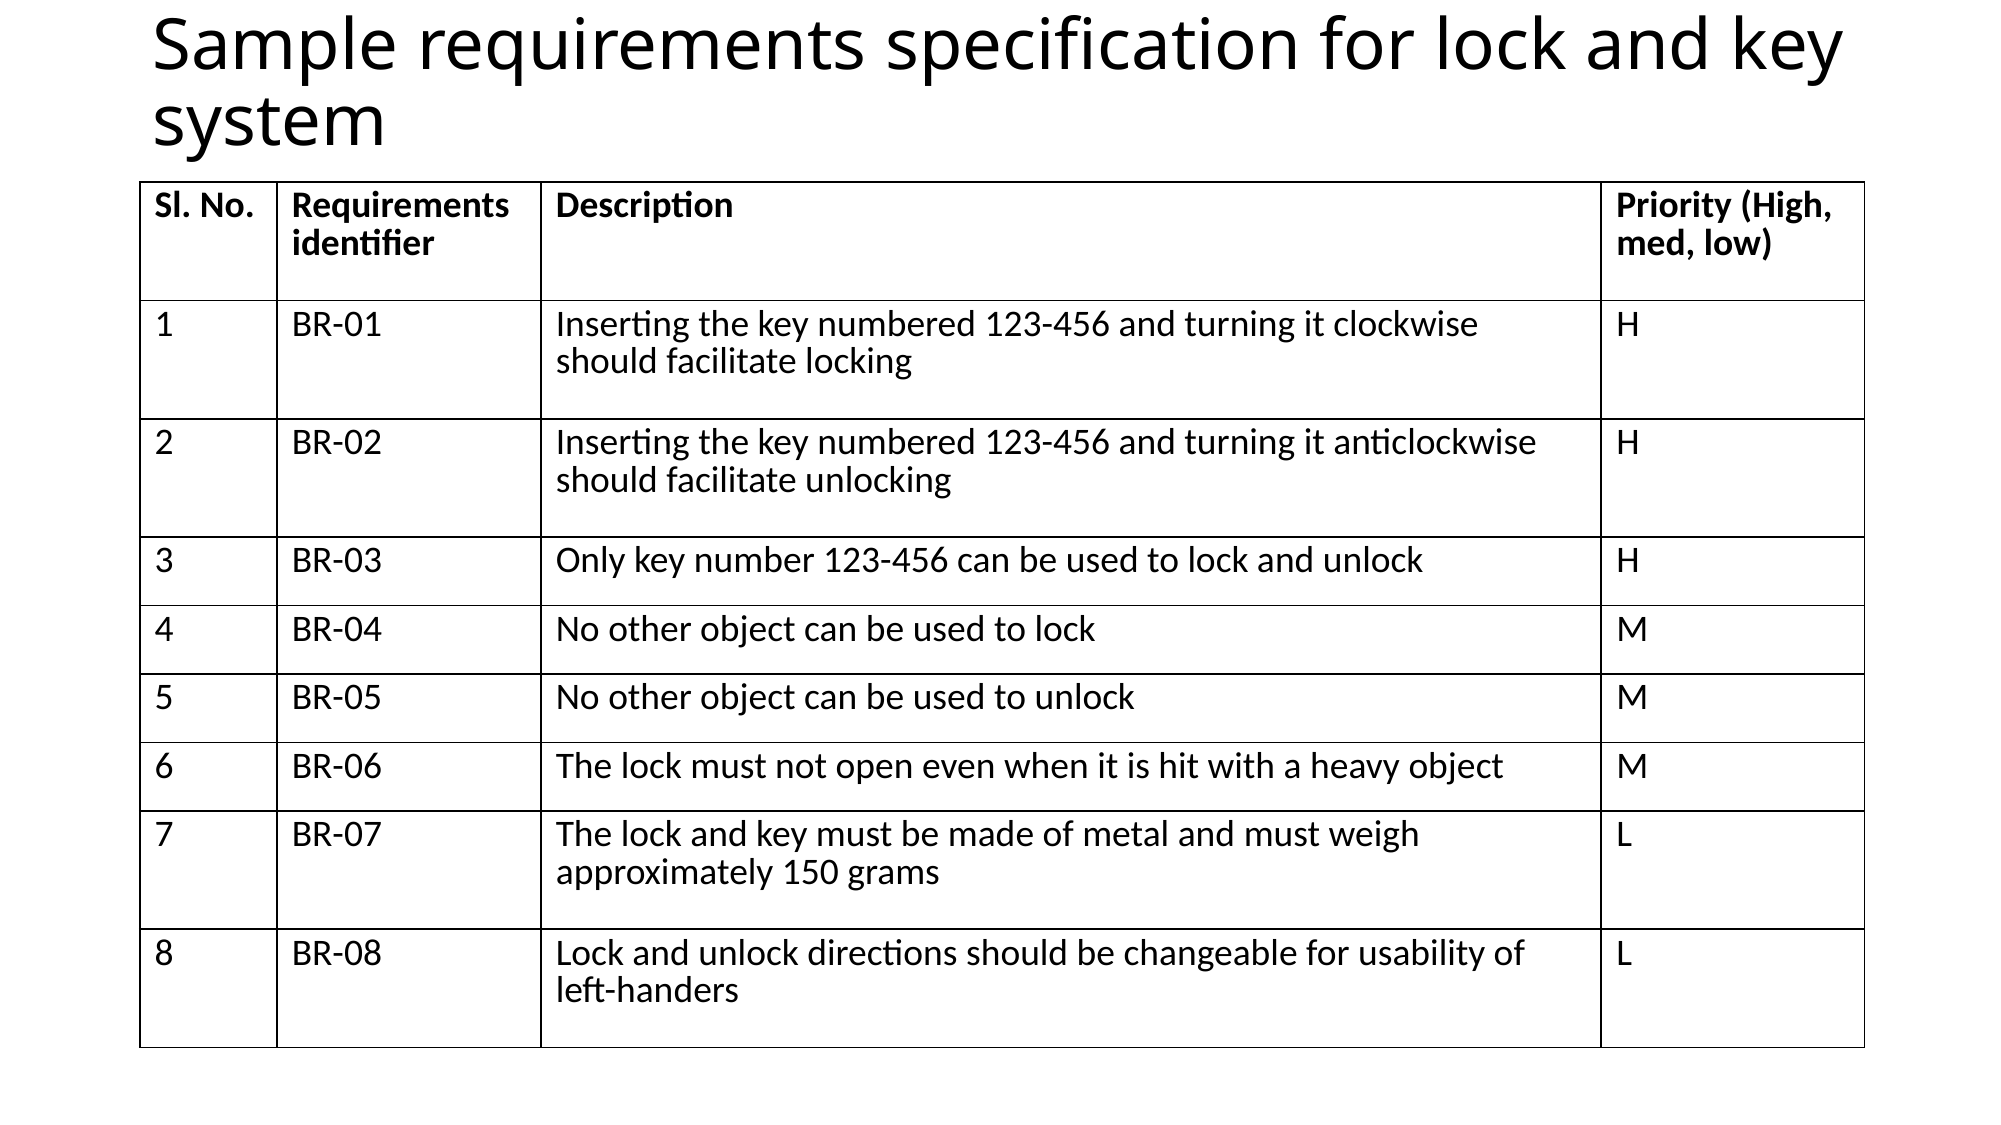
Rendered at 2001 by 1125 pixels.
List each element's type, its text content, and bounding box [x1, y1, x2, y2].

table_cell The lock must not open even when it is hit with a heavy object [542, 743, 1600, 810]
table_cell 1 [141, 301, 276, 418]
table_cell 3 [141, 538, 276, 605]
table_cell BR-02 [278, 420, 540, 536]
table_cell H [1602, 538, 1864, 605]
table_cell BR-05 [278, 675, 540, 742]
table_cell 8 [141, 930, 276, 1047]
table_cell BR-03 [278, 538, 540, 605]
table_header Priority (High, med, low) [1602, 183, 1864, 300]
table_cell BR-06 [278, 743, 540, 810]
table_cell 7 [141, 812, 276, 928]
table_cell H [1602, 420, 1864, 536]
table_header Description [542, 183, 1600, 300]
table_cell L [1602, 812, 1864, 928]
table_header Sl. No. [141, 183, 276, 300]
table_cell No other object can be used to unlock [542, 675, 1600, 742]
table_cell BR-07 [278, 812, 540, 928]
table_cell Only key number 123-456 can be used to lock and unlock [542, 538, 1600, 605]
table_cell 2 [141, 420, 276, 536]
table_cell M [1602, 743, 1864, 810]
table_header Requirements identifier [278, 183, 540, 300]
table_cell Inserting the key numbered 123-456 and turning it anticlockwise should facilitate unlocking [542, 420, 1600, 536]
table_cell Lock and unlock directions should be changeable for usability of left-handers [542, 930, 1600, 1047]
table_cell No other object can be used to lock [542, 606, 1600, 673]
title Sample requirements specification for lock and key system [137, 0, 1863, 170]
table_cell 6 [141, 743, 276, 810]
table_cell 5 [141, 675, 276, 742]
table_cell L [1602, 930, 1864, 1047]
table_cell BR-01 [278, 301, 540, 418]
table_cell BR-08 [278, 930, 540, 1047]
table_cell BR-04 [278, 606, 540, 673]
table_cell The lock and key must be made of metal and must weigh approximately 150 grams [542, 812, 1600, 928]
table_cell 4 [141, 606, 276, 673]
table_cell Inserting the key numbered 123-456 and turning it clockwise should facilitate locking [542, 301, 1600, 418]
table_cell M [1602, 606, 1864, 673]
table_cell M [1602, 675, 1864, 742]
table_cell H [1602, 301, 1864, 418]
